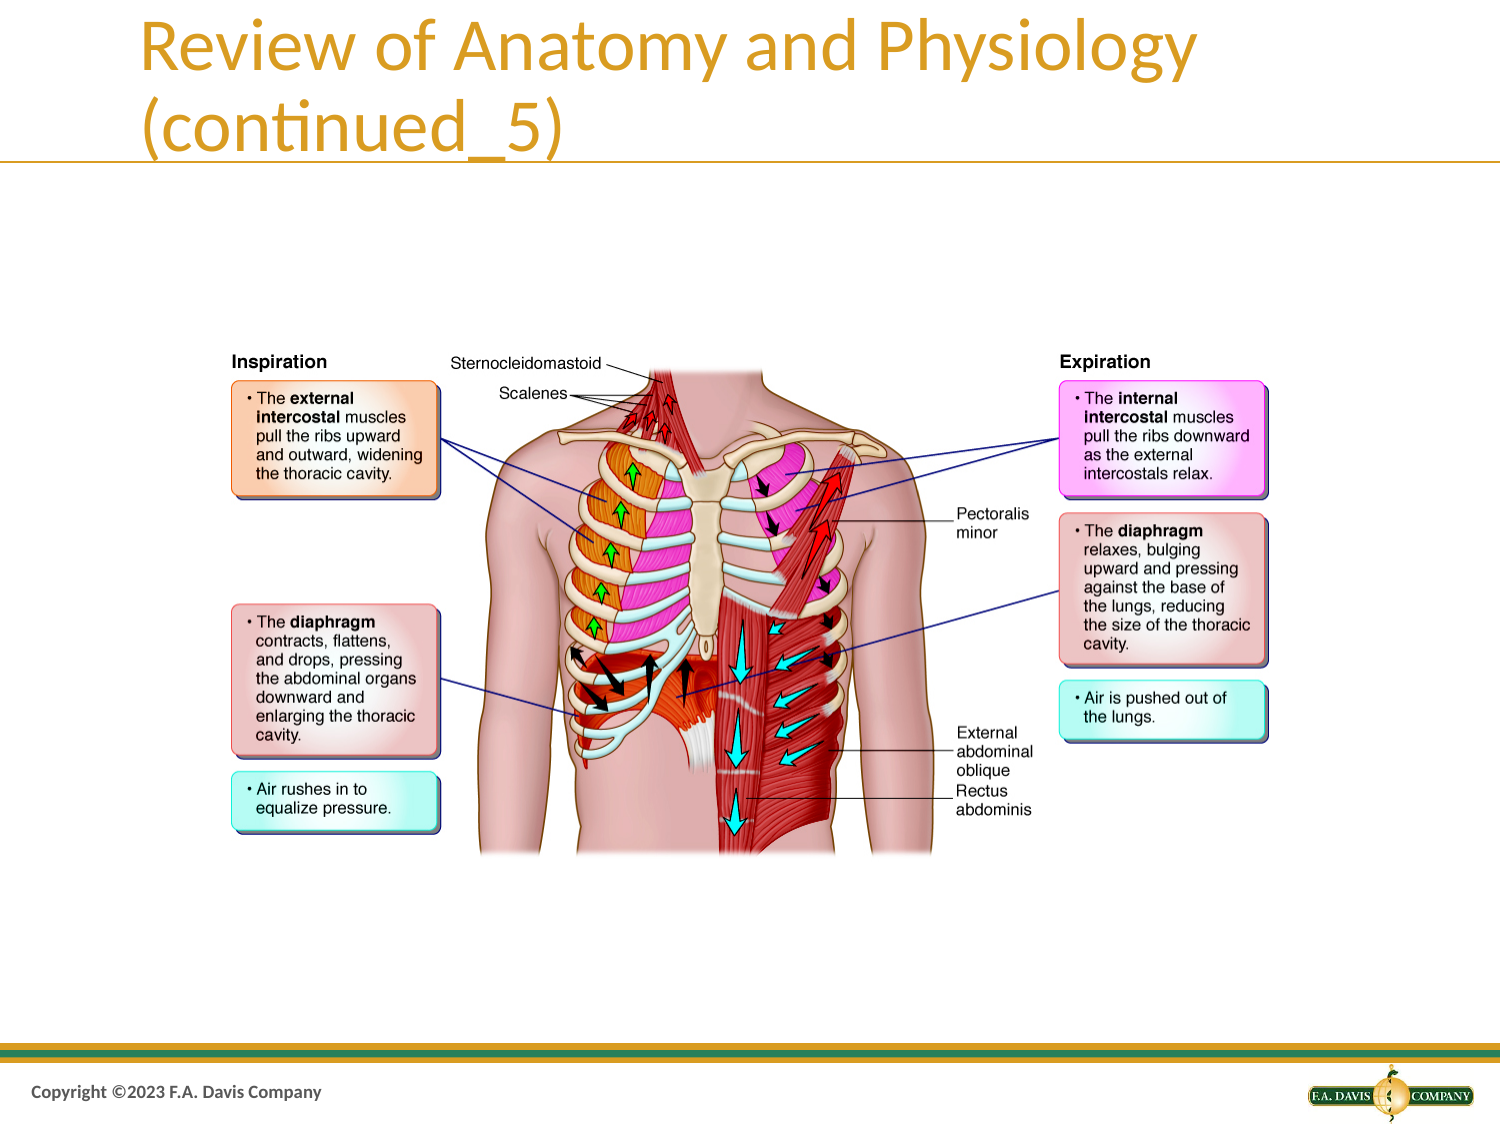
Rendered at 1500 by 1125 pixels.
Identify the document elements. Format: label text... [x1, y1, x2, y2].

picture [0, 1058, 1500, 1063]
picture [0, 1043, 1500, 1050]
title Review of Anatomy and Physiology (continued_5) [124, 0, 1475, 177]
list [230, 352, 1270, 869]
picture [1308, 1064, 1474, 1124]
